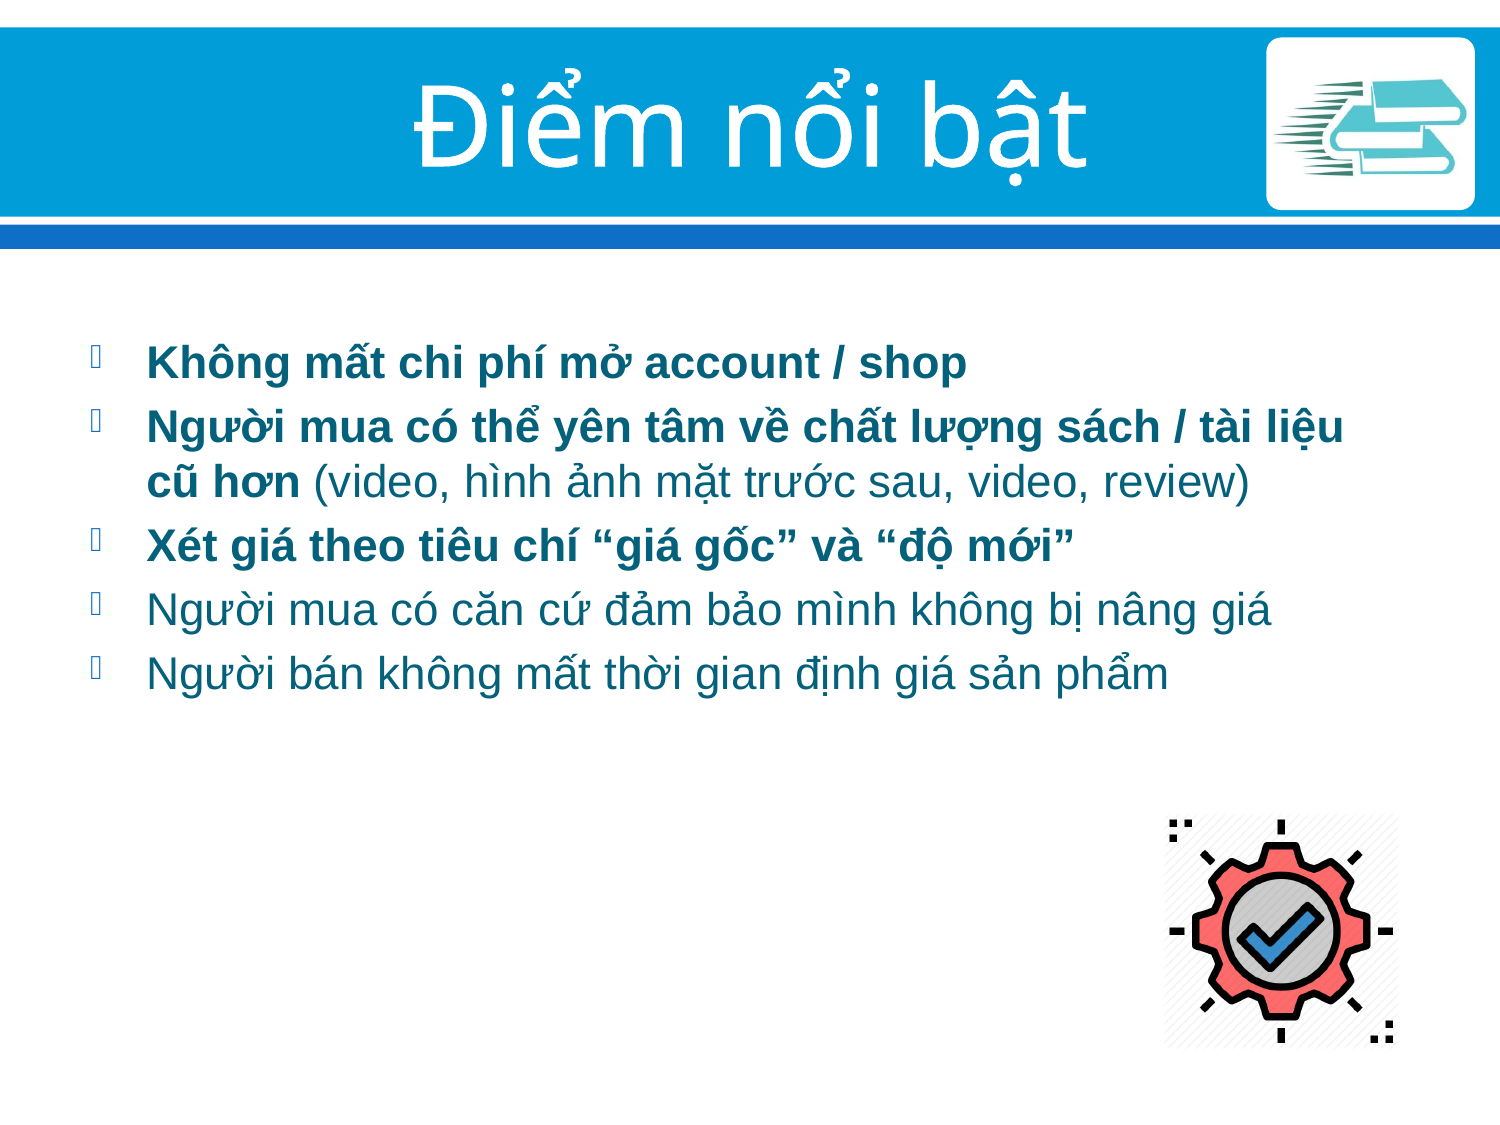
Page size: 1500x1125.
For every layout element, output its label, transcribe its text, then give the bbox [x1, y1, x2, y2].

title Điểm nổi bật [75, 29, 1425, 213]
picture [1267, 38, 1474, 210]
list Không mất chi phí mở account / shop Người mua có thể yên tâm về chất lượng sách / tài liệu cũ hơn (video, hình ảnh mặt trước sau, video, review) Xét giá theo tiêu chí “giá gốc” và “độ mới” Người mua có căn cứ đảm bảo mình không bị nâng giá Người bán không mất thời gian định giá sản phẩm [75, 324, 1425, 1068]
picture [1162, 812, 1401, 1051]
